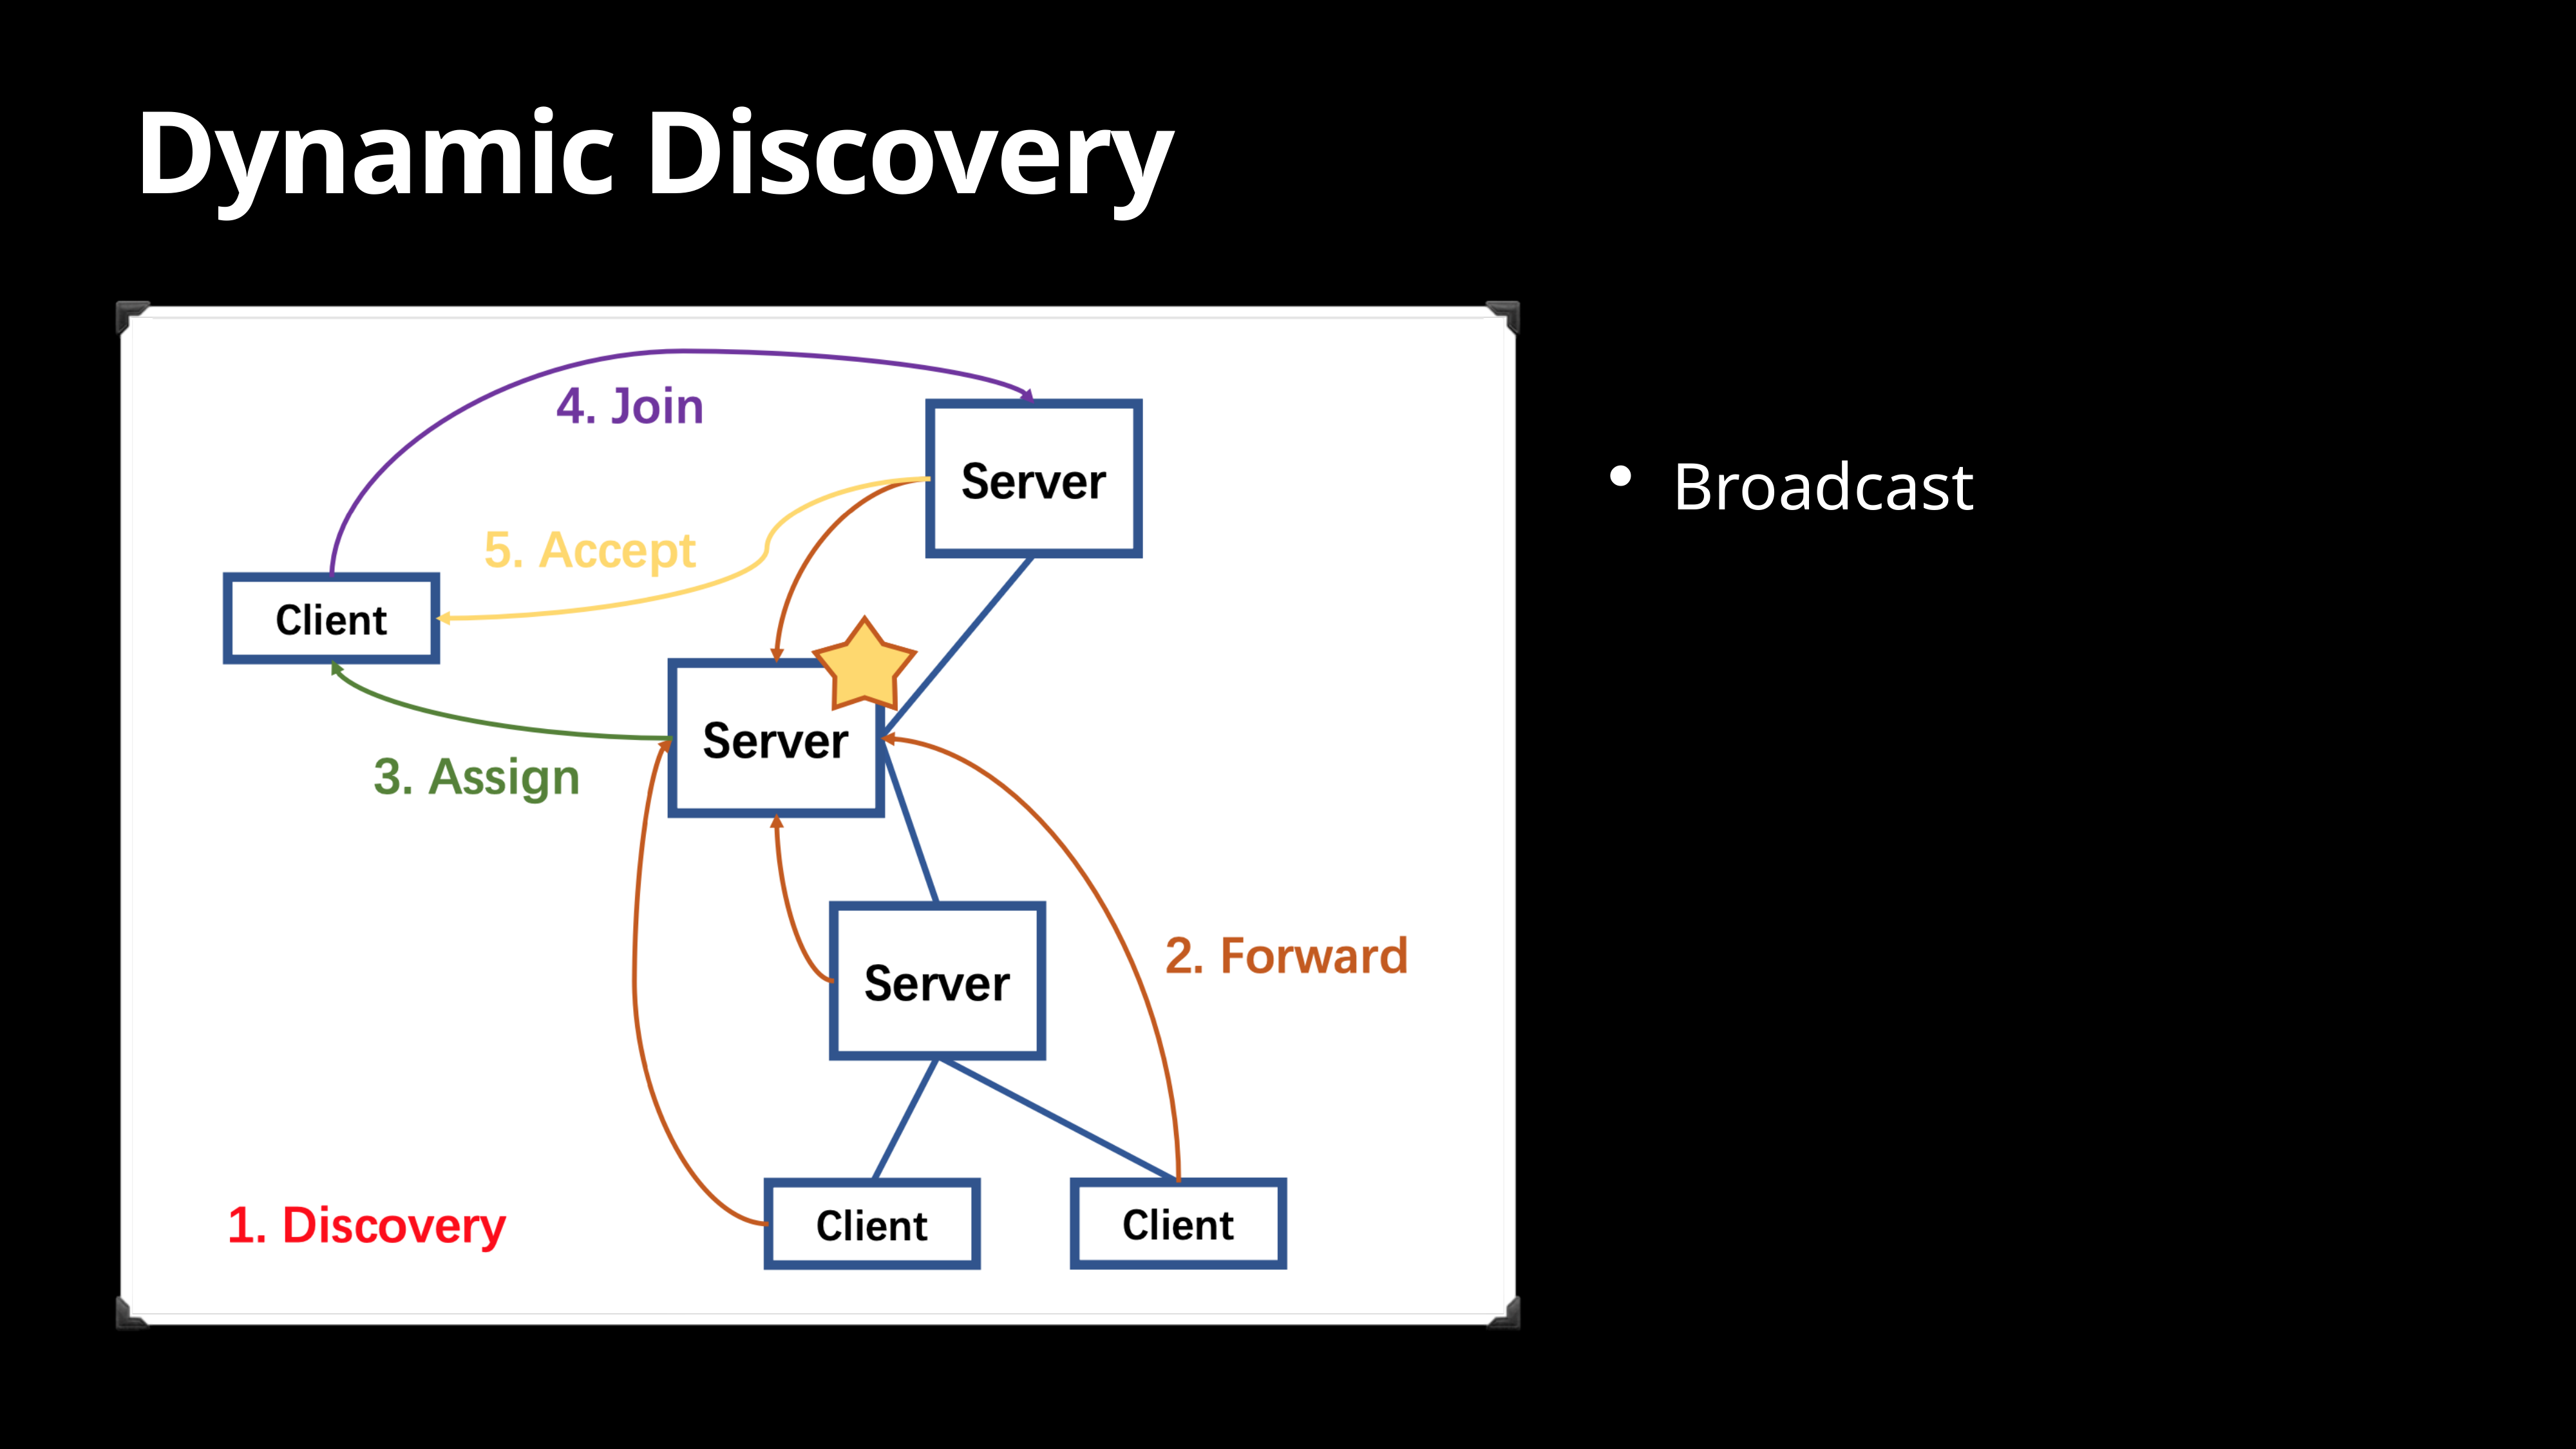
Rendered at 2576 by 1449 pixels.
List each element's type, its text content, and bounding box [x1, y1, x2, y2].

list Broadcast [1602, 448, 2449, 1321]
title Dynamic Discovery [127, 100, 2449, 252]
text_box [114, 300, 1524, 1336]
